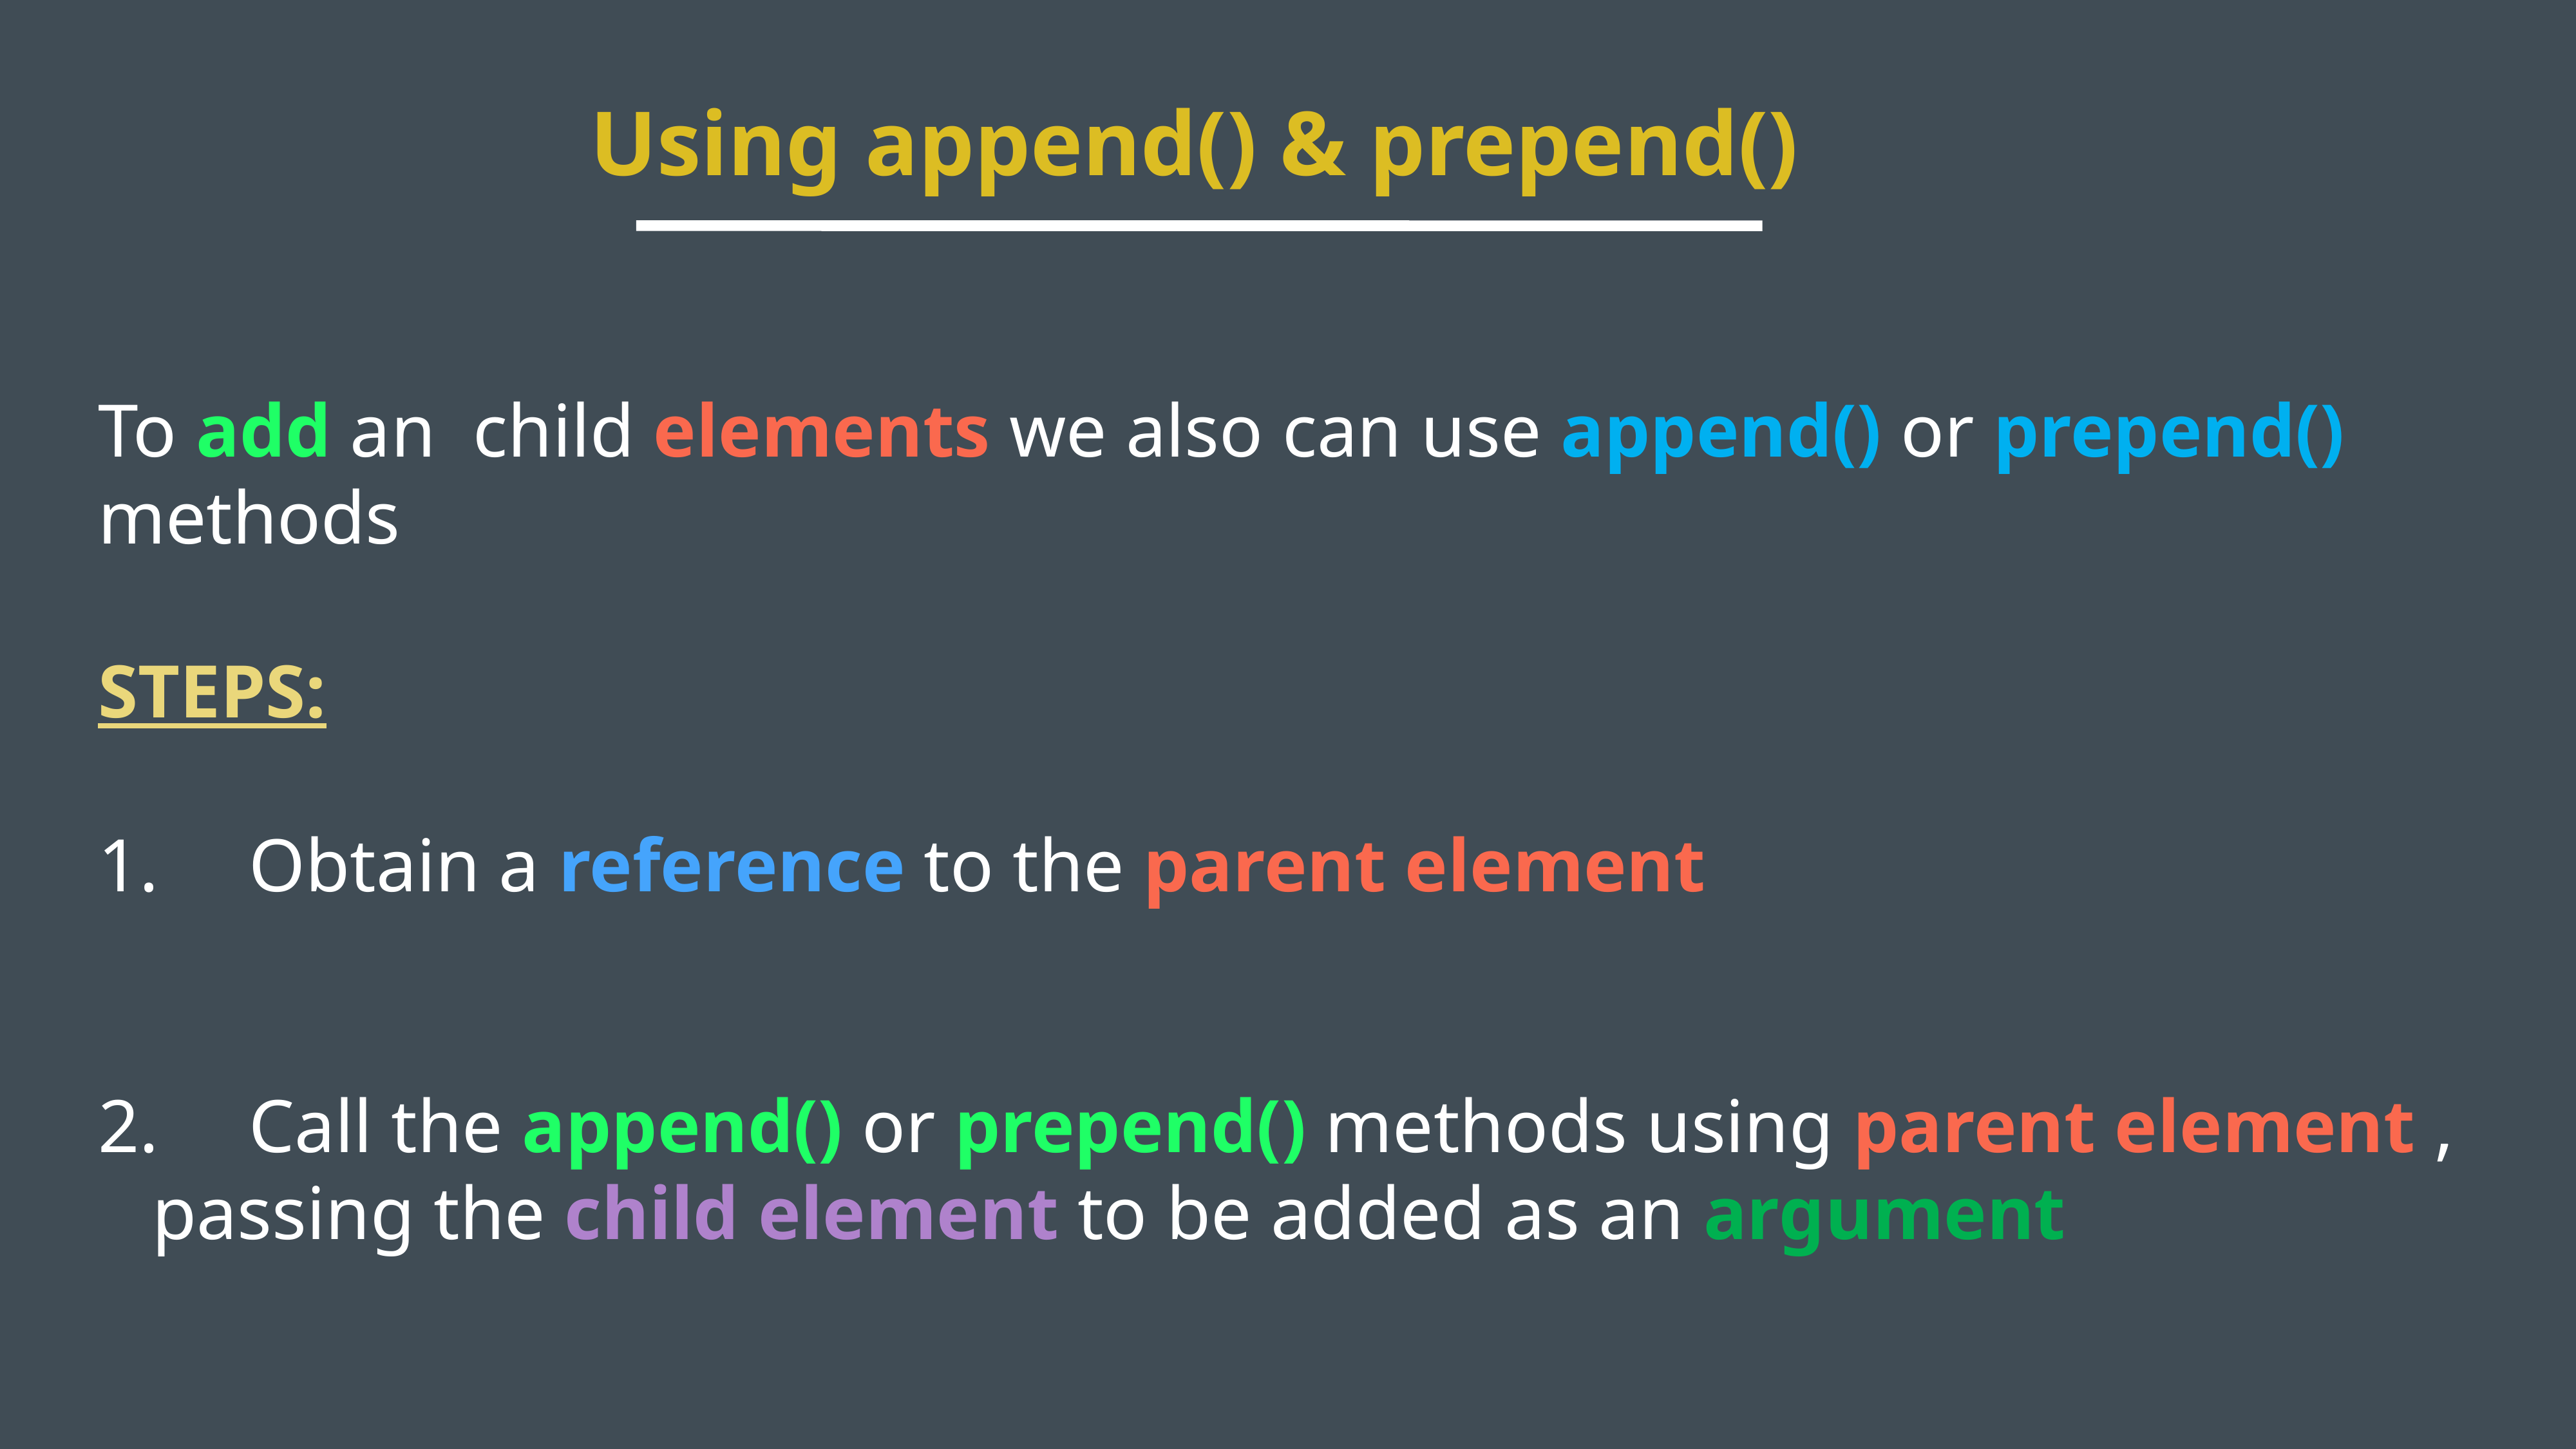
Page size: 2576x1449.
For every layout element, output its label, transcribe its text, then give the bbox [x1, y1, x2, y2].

text_box To add an child elements we also can use append() or prepend() methods STEPS: 1. Obtain a reference to the parent element 2. Call the append() or prepend() methods using parent element , passing the child element to be added as an argument [88, 379, 2470, 1433]
text_box Using append() & prepend() [580, 82, 1809, 198]
